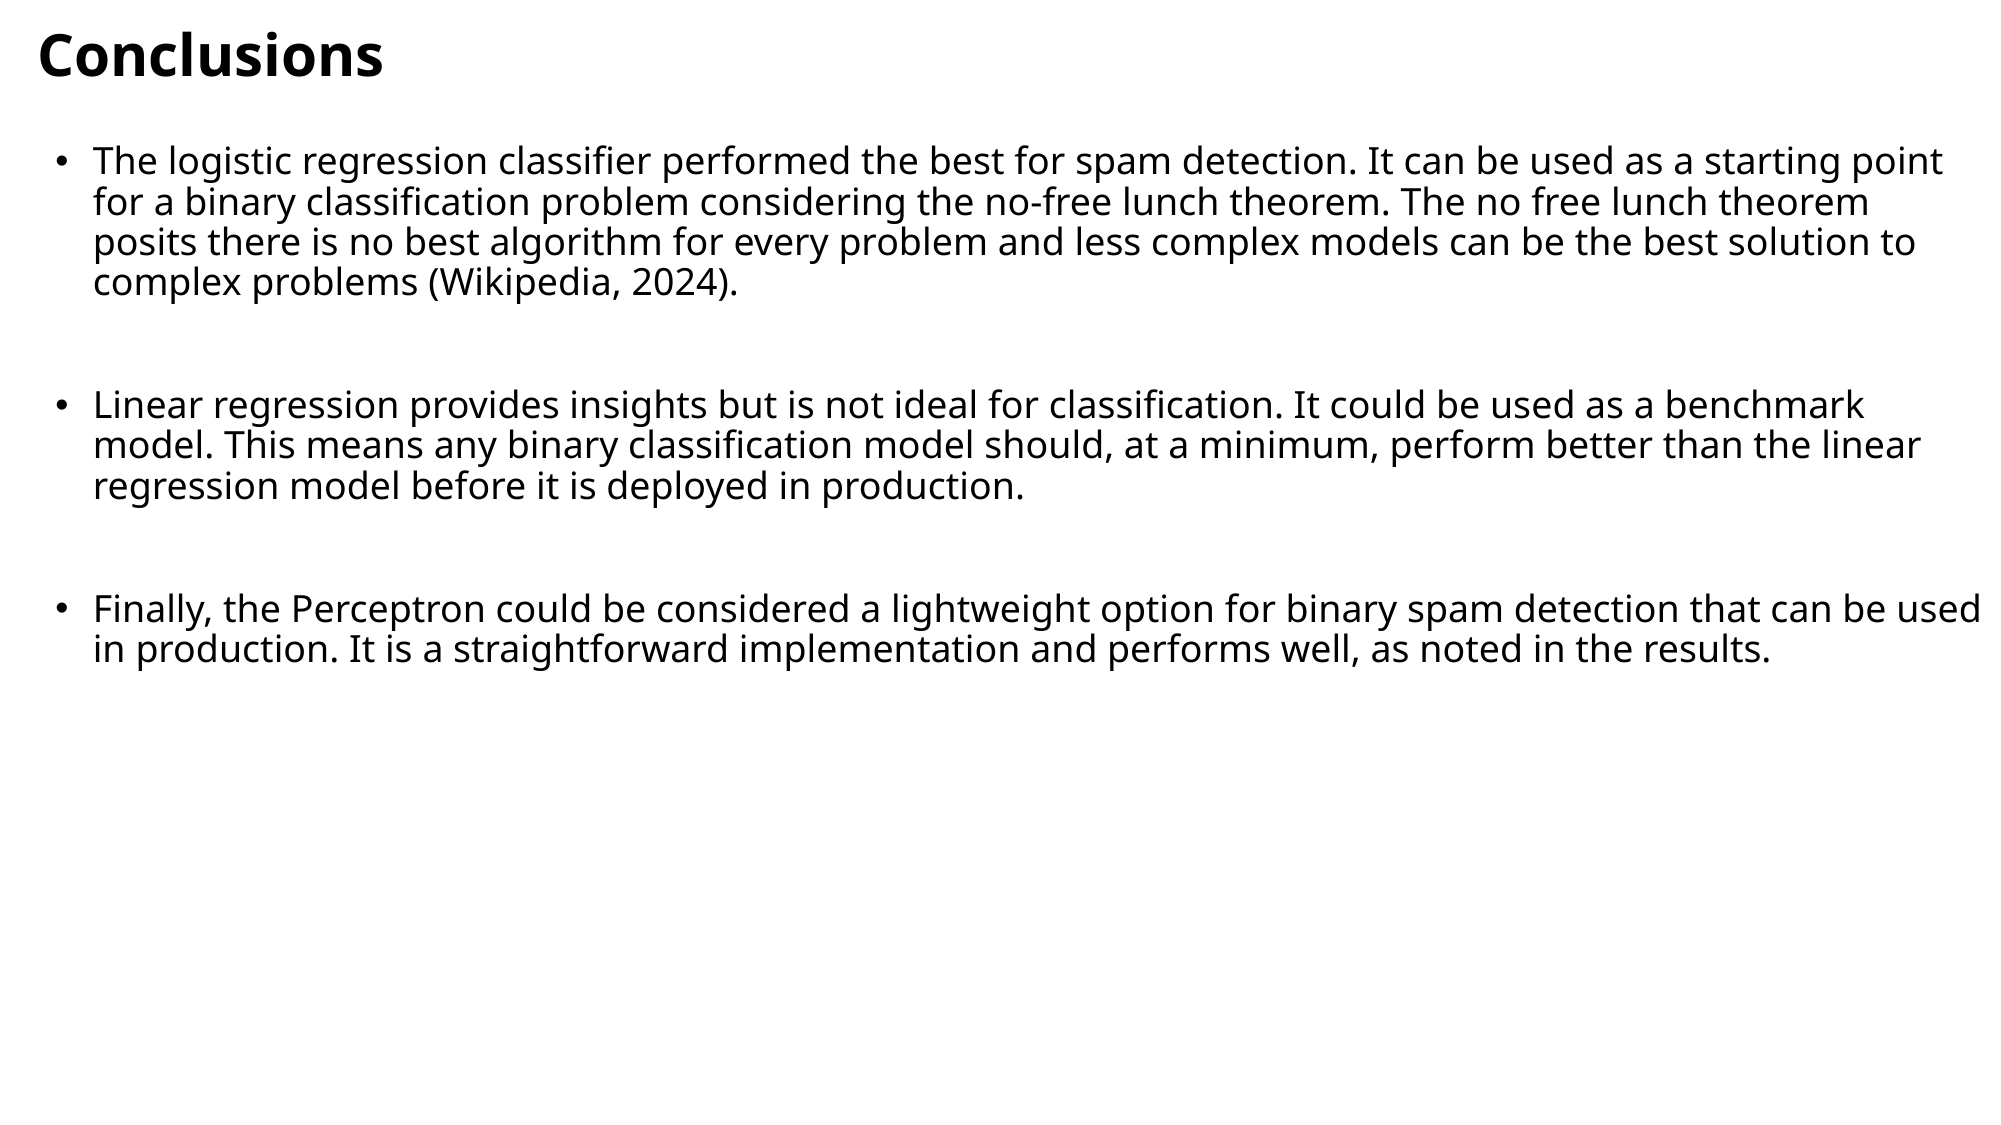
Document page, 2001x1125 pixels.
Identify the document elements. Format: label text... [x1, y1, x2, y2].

text_box The logistic regression classifier performed the best for spam detection. It can be used as a starting point for a binary classification problem considering the no-free lunch theorem. The no free lunch theorem posits there is no best algorithm for every problem and less complex models can be the best solution to complex problems (Wikipedia, 2024). Linear regression provides insights but is not ideal for classification. It could be used as a benchmark model. This means any binary classification model should, at a minimum, perform better than the linear regression model before it is deployed in production. Finally, the Perceptron could be considered a lightweight option for binary spam detection that can be used in production. It is a straightforward implementation and performs well, as noted in the results. [40, 134, 2000, 705]
text_box Conclusions [22, 10, 1982, 96]
